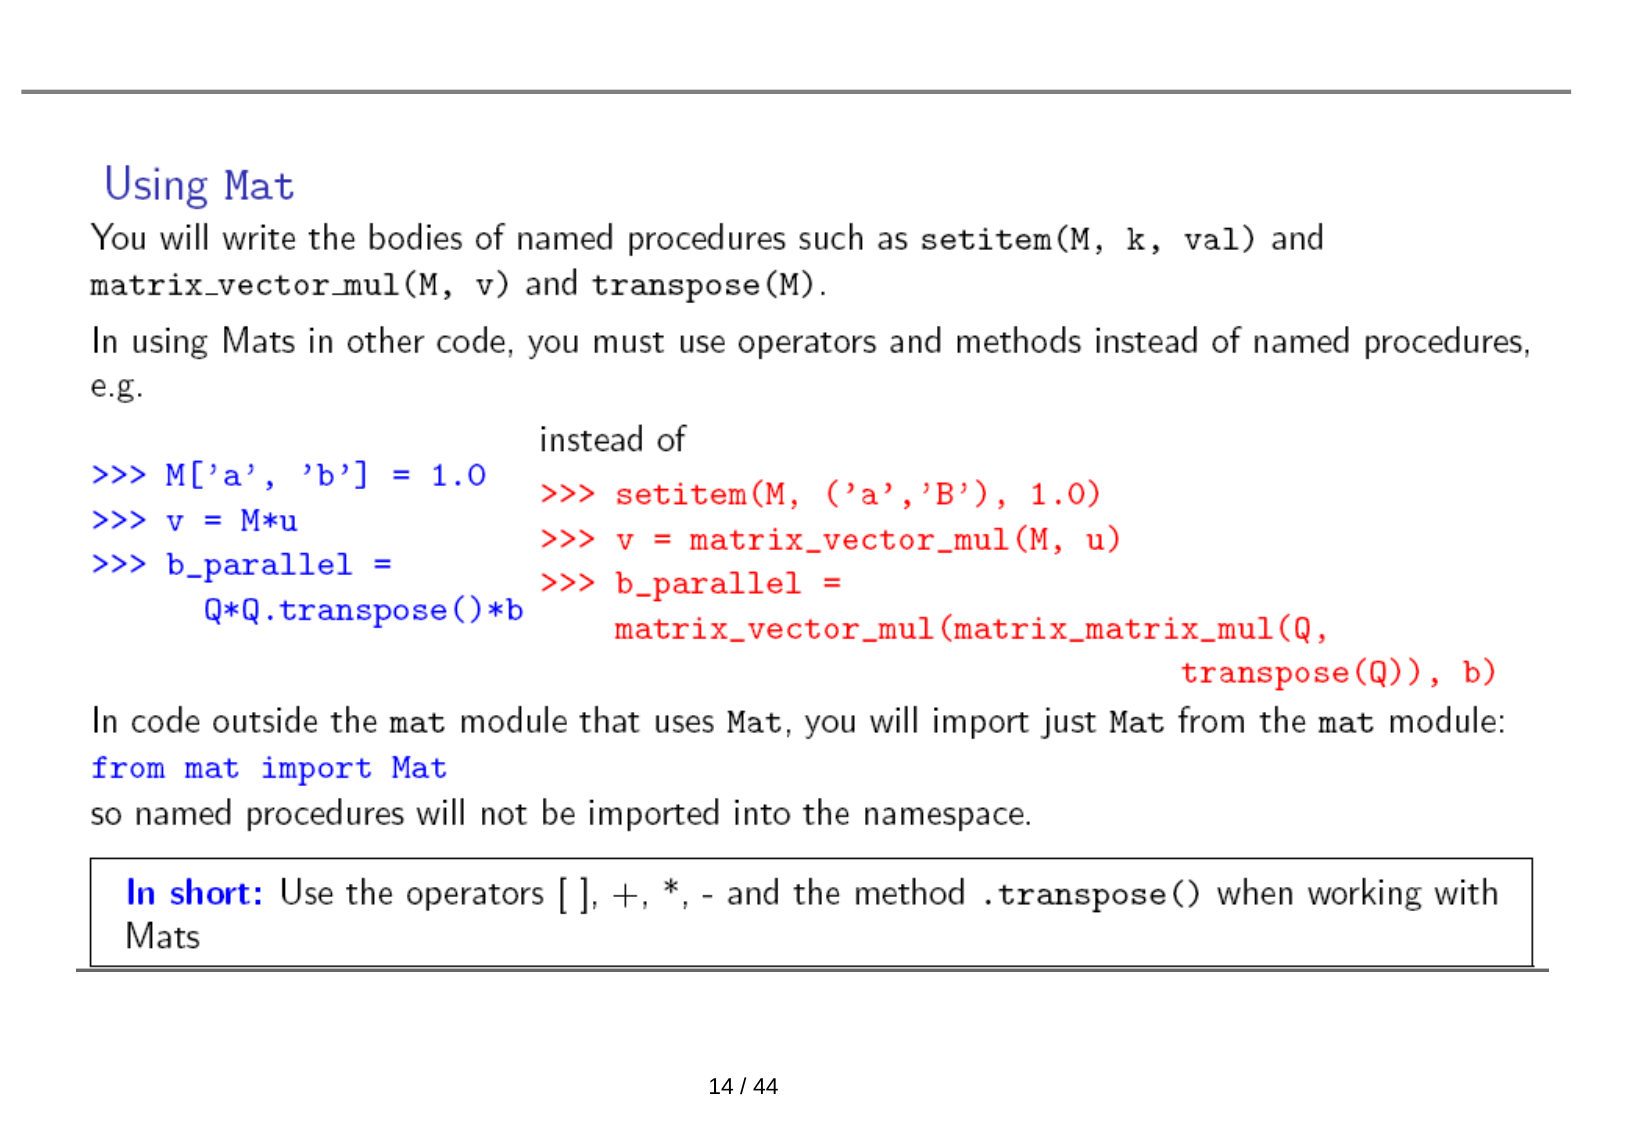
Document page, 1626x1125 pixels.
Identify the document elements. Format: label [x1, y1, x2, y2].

picture [76, 152, 1549, 973]
